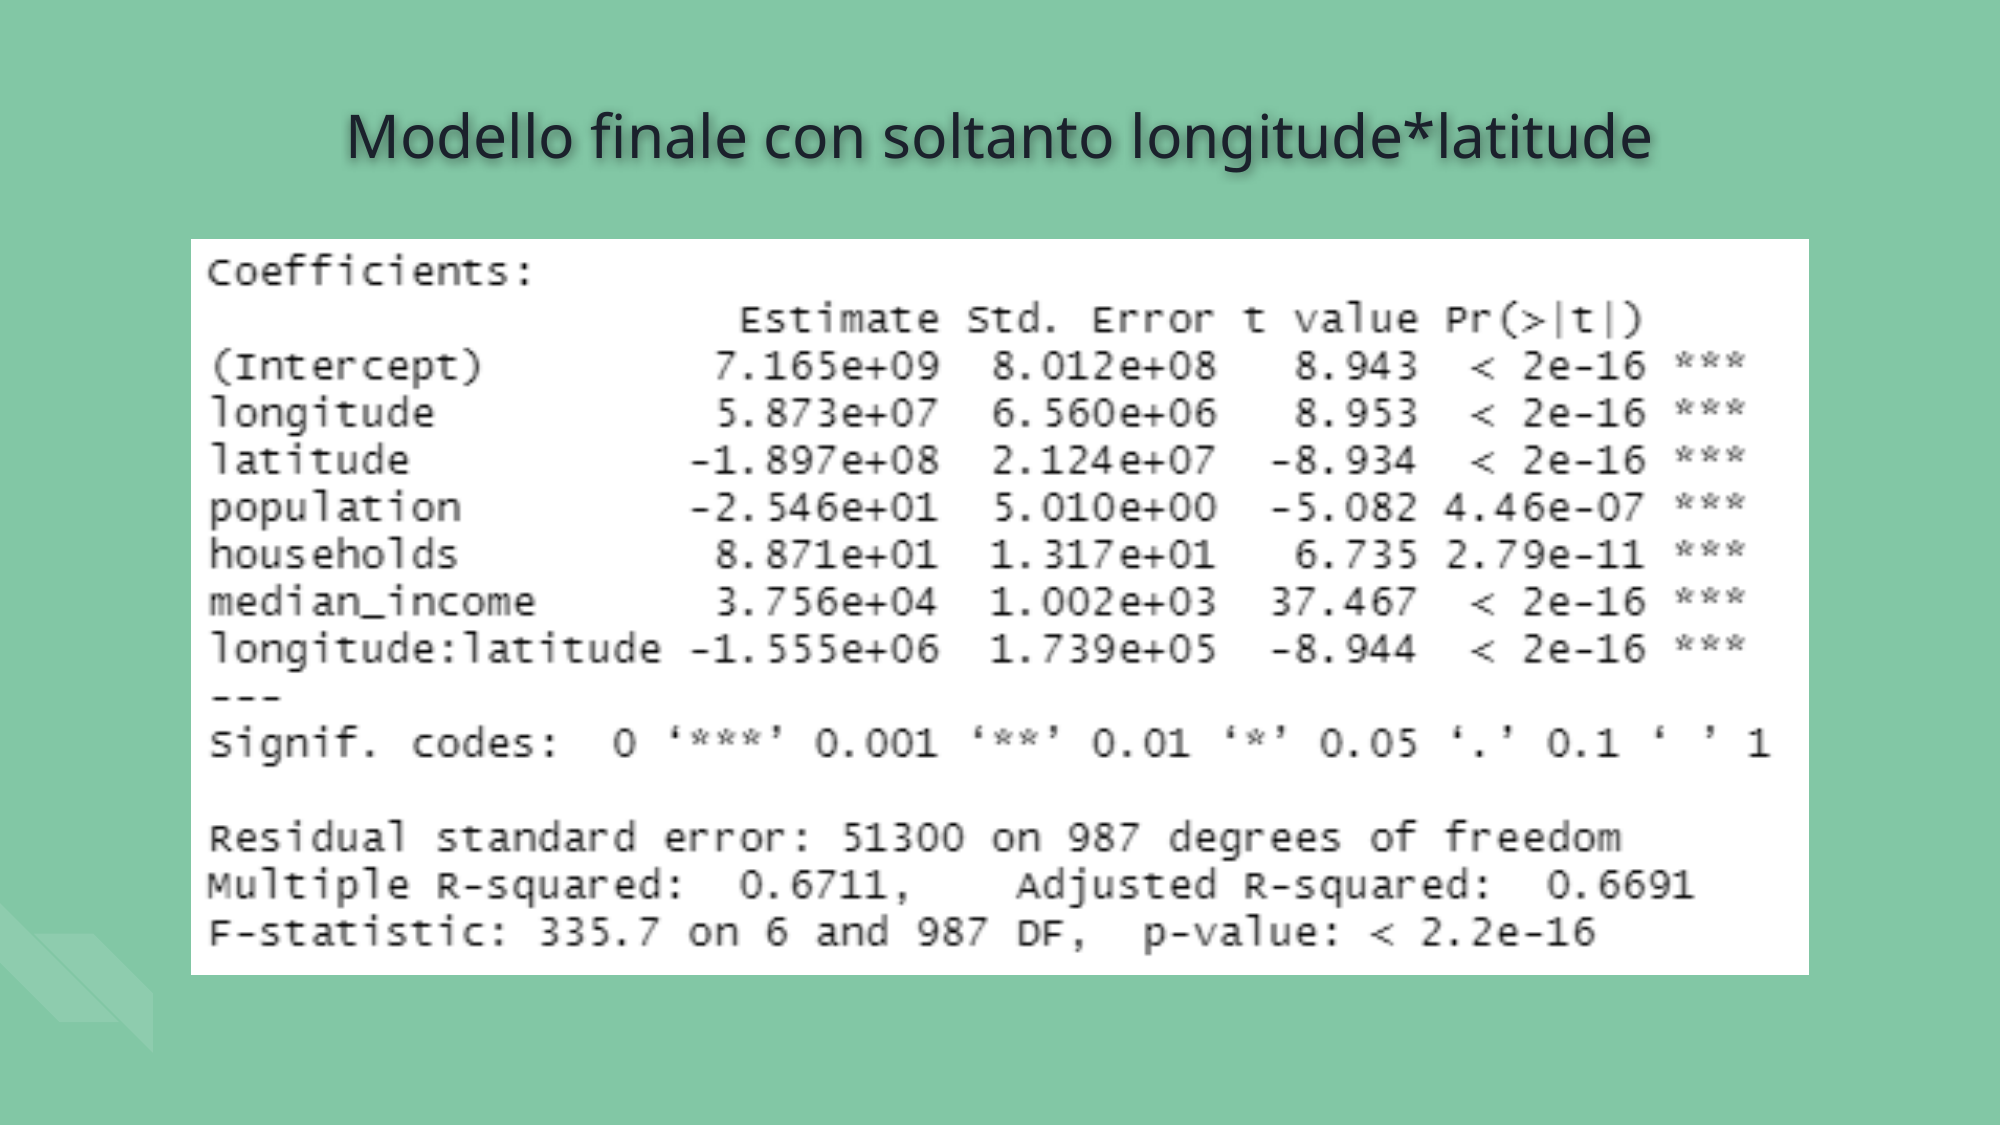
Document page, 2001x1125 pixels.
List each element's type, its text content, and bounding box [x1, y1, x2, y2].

picture [191, 239, 1809, 975]
list Modello finale con soltanto longitude*latitude [0, 77, 2000, 192]
